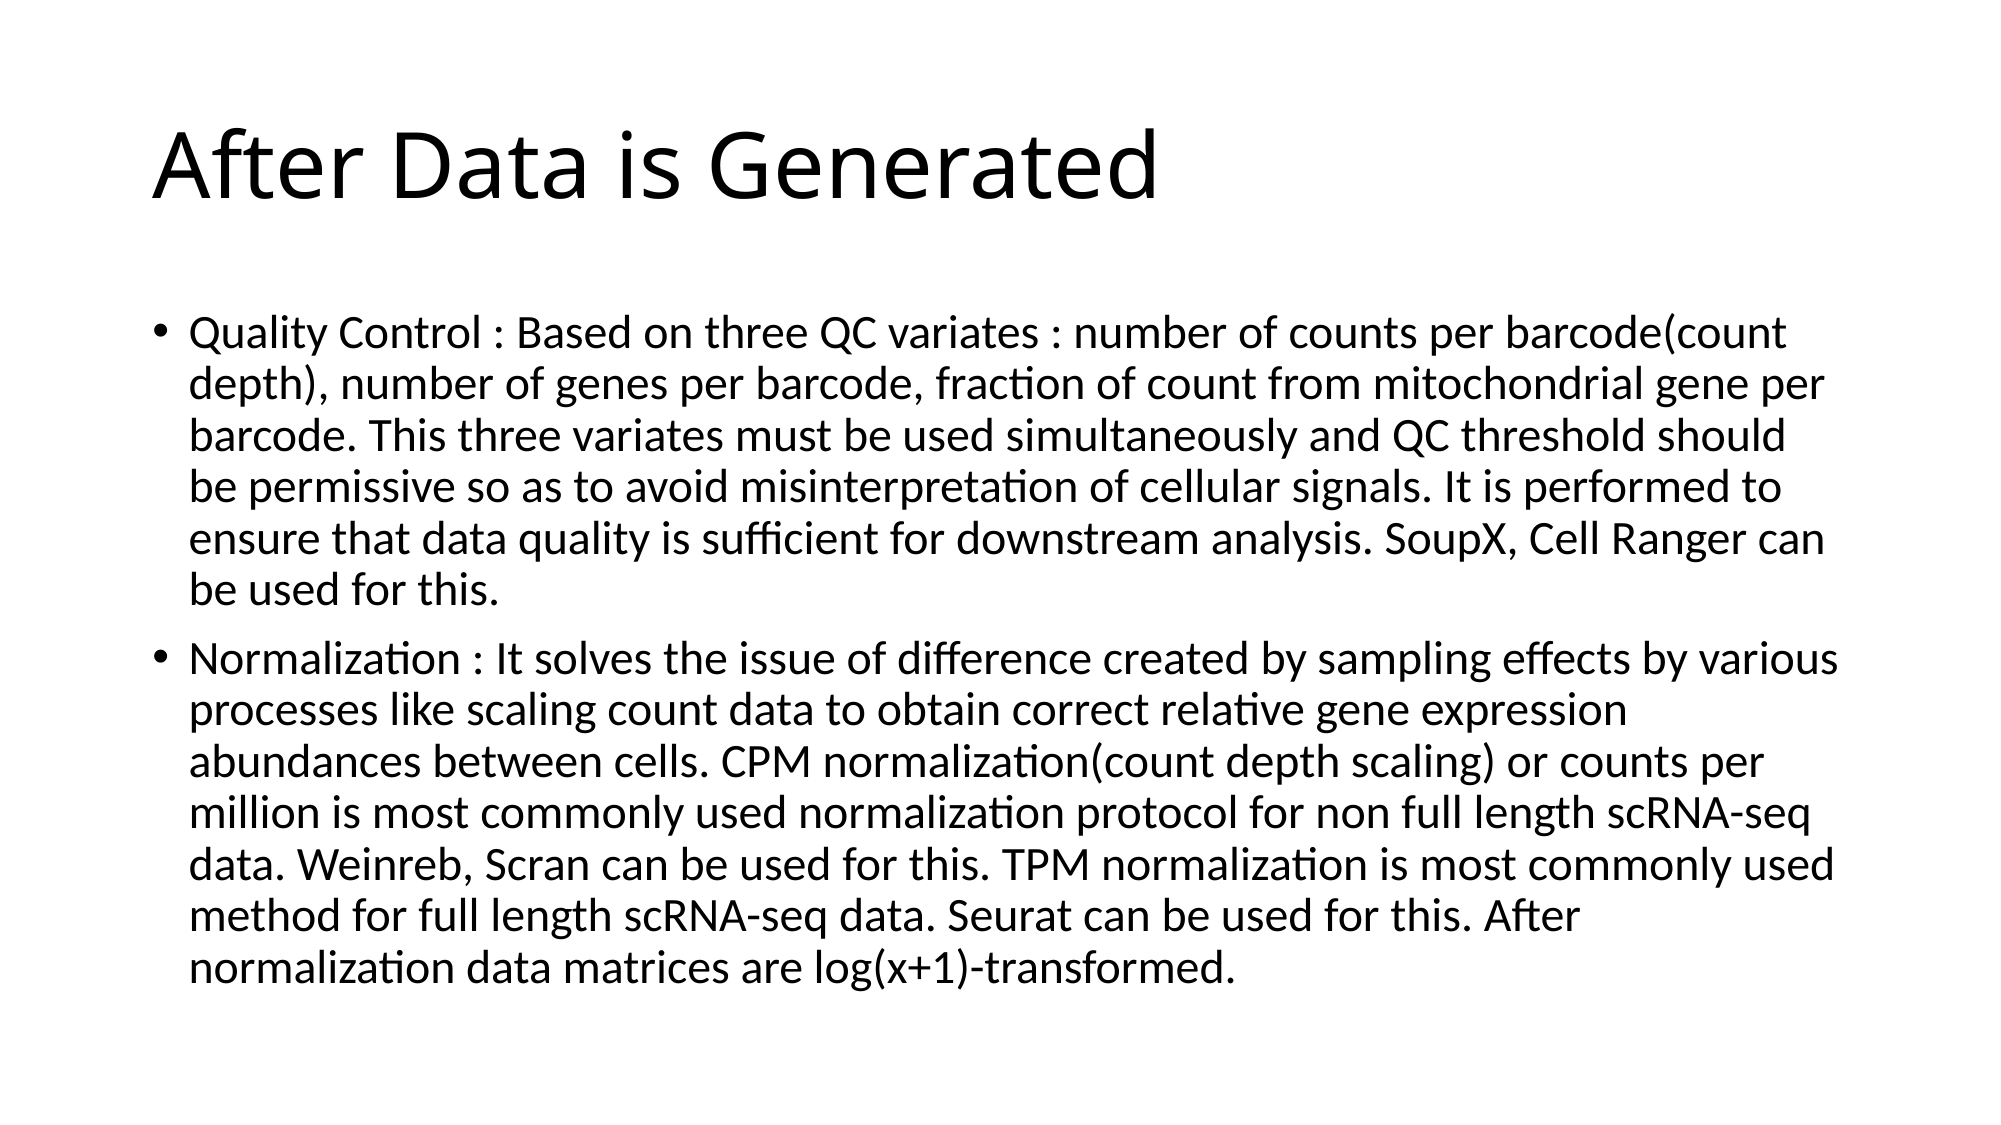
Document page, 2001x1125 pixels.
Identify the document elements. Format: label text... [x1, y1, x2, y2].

title After Data is Generated [137, 59, 1863, 278]
list Quality Control : Based on three QC variates : number of counts per barcode(count depth), number of genes per barcode, fraction of count from mitochondrial gene per barcode. This three variates must be used simultaneously and QC threshold should be permissive so as to avoid misinterpretation of cellular signals. It is performed to ensure that data quality is sufficient for downstream analysis. SoupX, Cell Ranger can be used for this. Normalization : It solves the issue of difference created by sampling effects by various processes like scaling count data to obtain correct relative gene expression abundances between cells. CPM normalization(count depth scaling) or counts per million is most commonly used normalization protocol for non full length scRNA-seq data. Weinreb, Scran can be used for this. TPM normalization is most commonly used method for full length scRNA-seq data. Seurat can be used for this. After normalization data matrices are log(x+1)-transformed. [137, 299, 1863, 1014]
